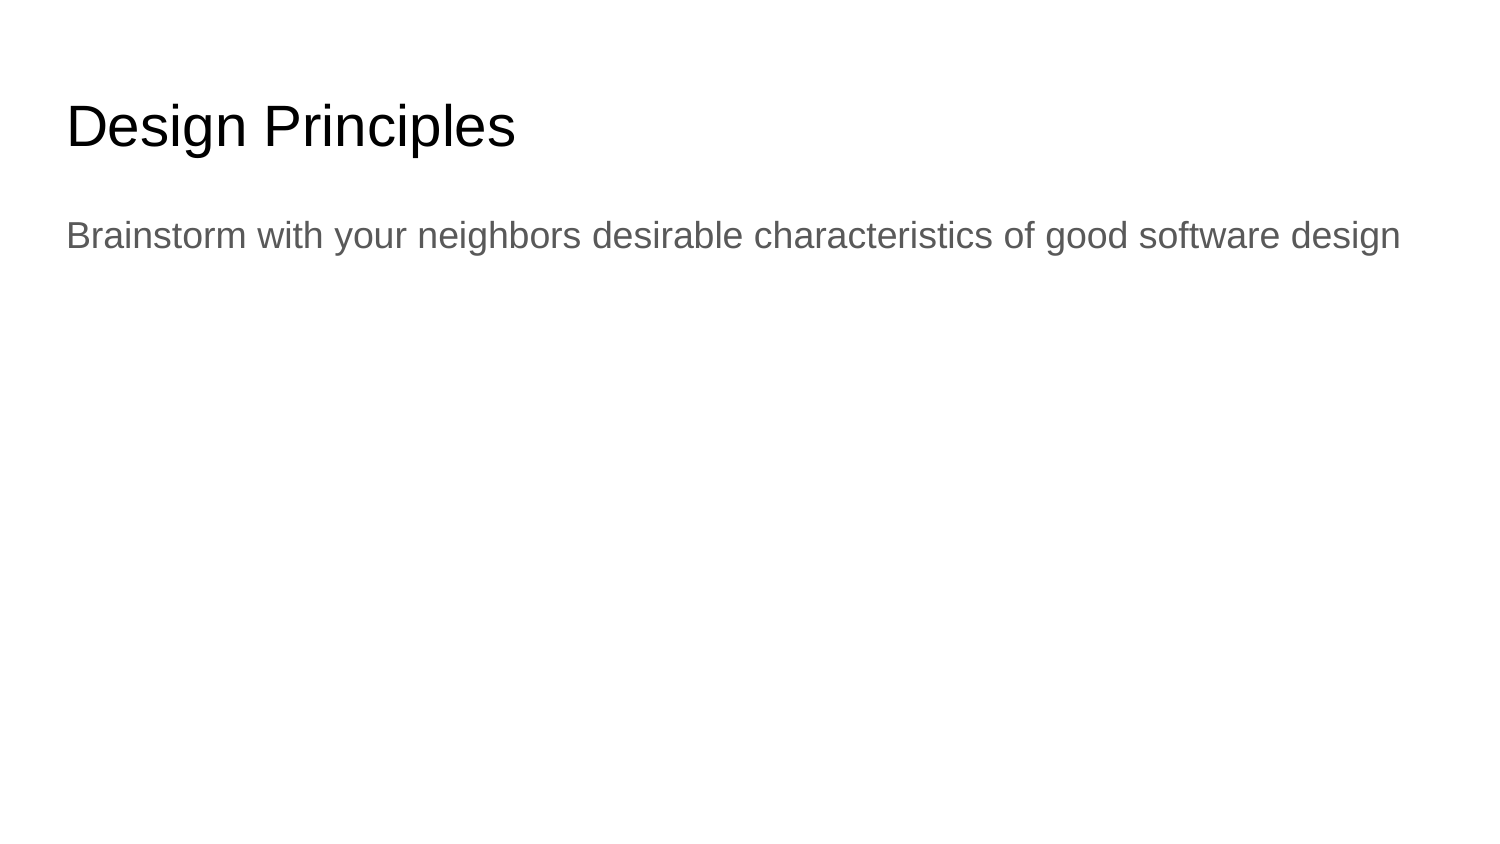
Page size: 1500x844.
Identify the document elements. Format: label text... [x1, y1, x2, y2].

list Brainstorm with your neighbors desirable characteristics of good software design [51, 189, 1449, 844]
title Design Principles [51, 72, 1449, 167]
